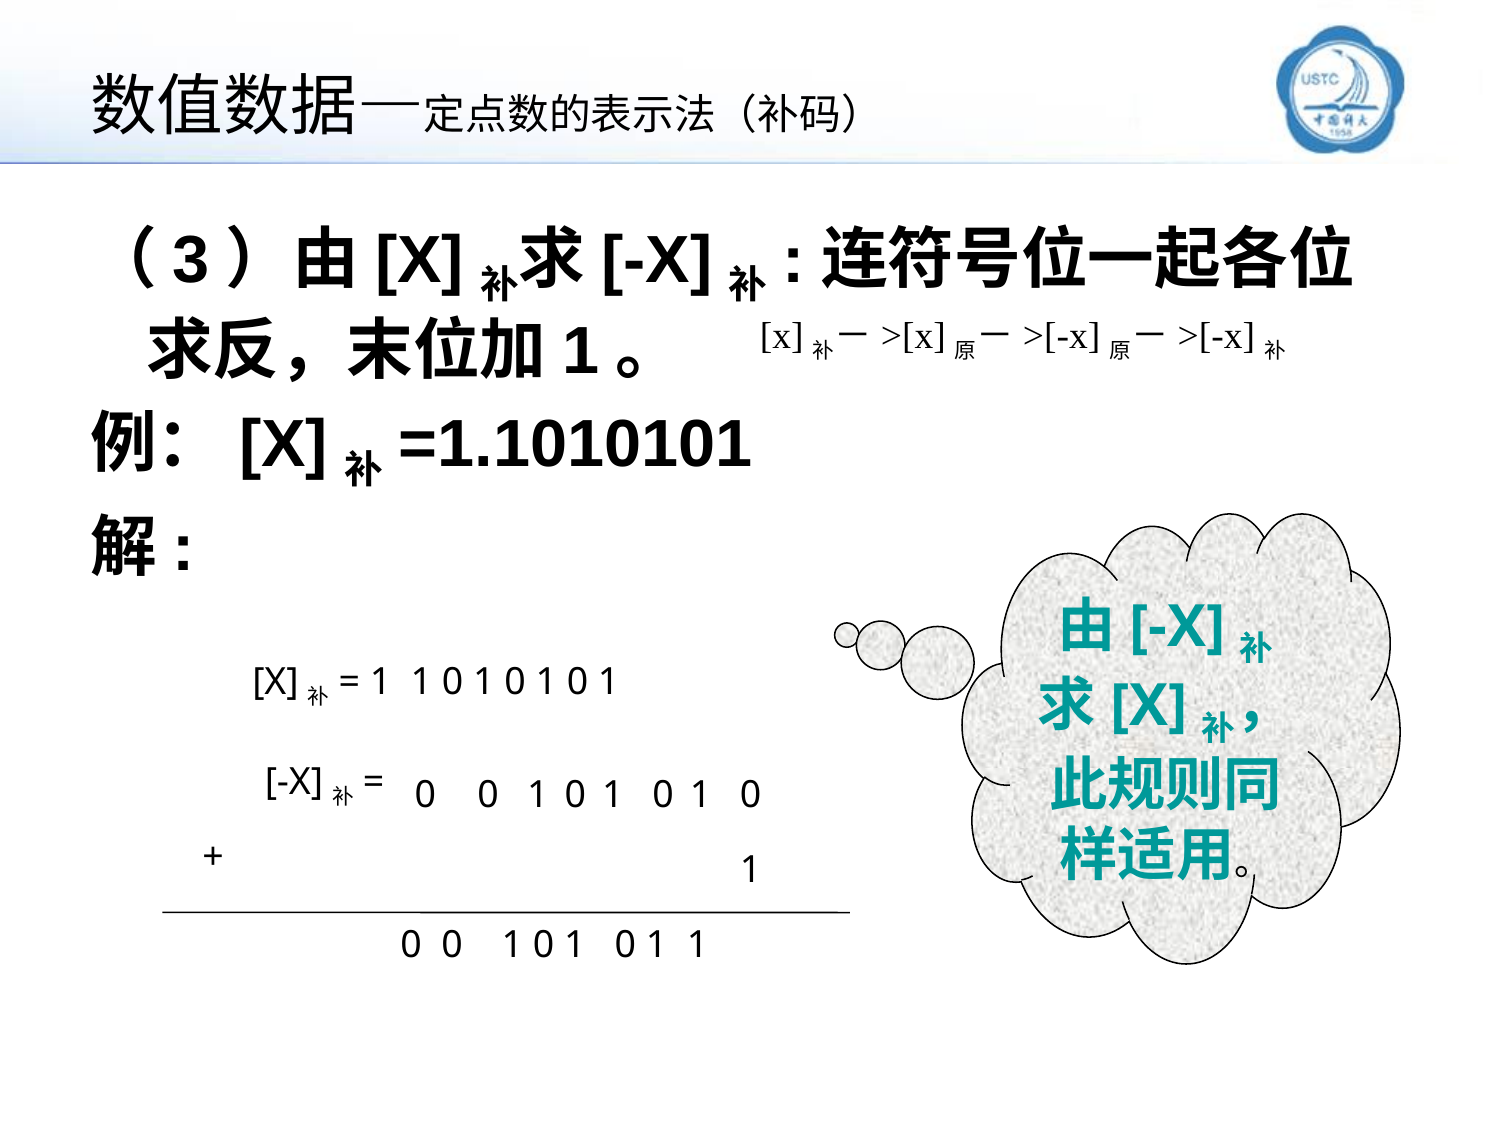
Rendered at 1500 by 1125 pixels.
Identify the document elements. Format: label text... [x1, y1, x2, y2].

text_box [-X]补= [249, 749, 438, 816]
text_box 1 [587, 762, 650, 823]
text_box 1 [724, 837, 800, 898]
text_box 1 [675, 762, 724, 823]
text_box 0 0 1 0 1 0 1 1 [297, 912, 873, 973]
list （3）由[X]补求[-X]补:连符号位一起各位求反，末位加1。 例：[X]补=1.1010101 解: [75, 208, 1425, 1005]
text_box 1 [512, 762, 575, 823]
text_box 0 [575, 762, 587, 823]
picture [0, 0, 1500, 164]
text_box 0 [399, 762, 462, 823]
text_box [x]补－>[x]原－>[-x]原－>[-x]补 [745, 304, 1301, 370]
text_box + [187, 824, 263, 885]
text_box 0 [462, 762, 512, 823]
text_box 0 [724, 762, 800, 823]
text_box [X]补= 1 1 0 1 0 1 0 1 [237, 649, 888, 716]
title 数值数据—定点数的表示法（补码） [75, 45, 1425, 161]
text_box 0 [650, 762, 675, 823]
